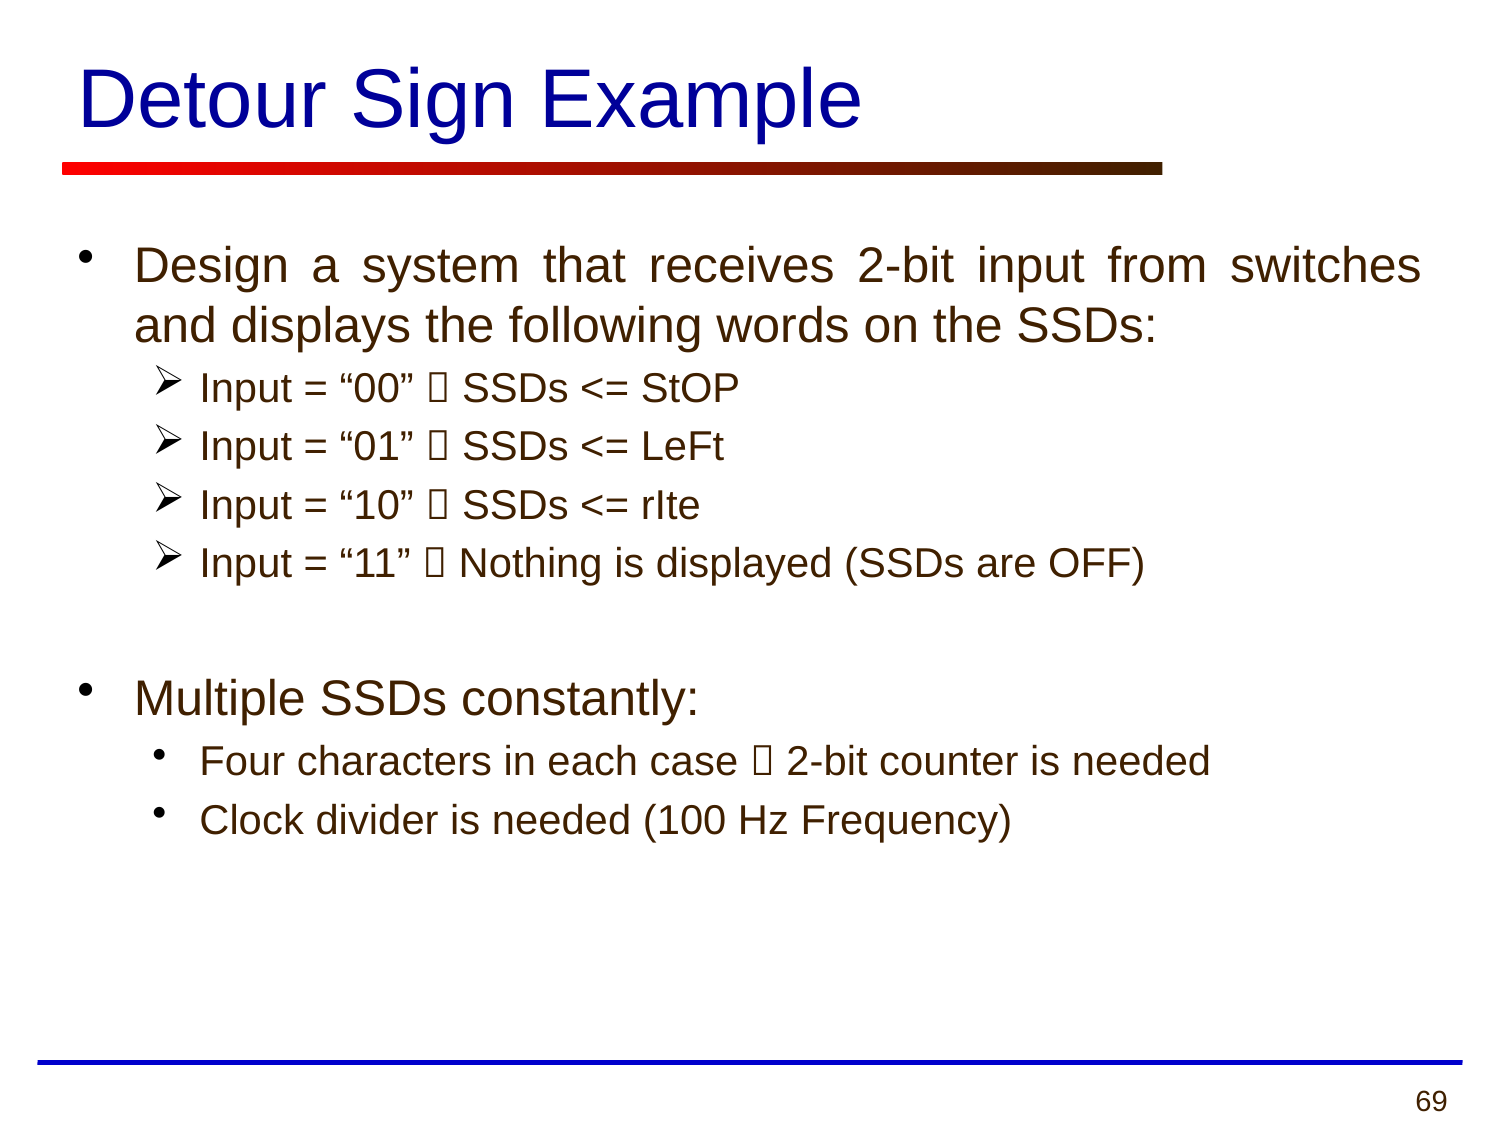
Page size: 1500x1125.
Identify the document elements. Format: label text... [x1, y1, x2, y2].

list Design a system that receives 2-bit input from switches and displays the following words on the SSDs: Input = “00”  SSDs <= StOP Input = “01”  SSDs <= LeFt Input = “10”  SSDs <= rIte Input = “11”  Nothing is displayed (SSDs are OFF) Multiple SSDs constantly: Four characters in each case  2-bit counter is needed Clock divider is needed (100 Hz Frequency) [62, 224, 1438, 1050]
title Detour Sign Example [62, 0, 1438, 188]
